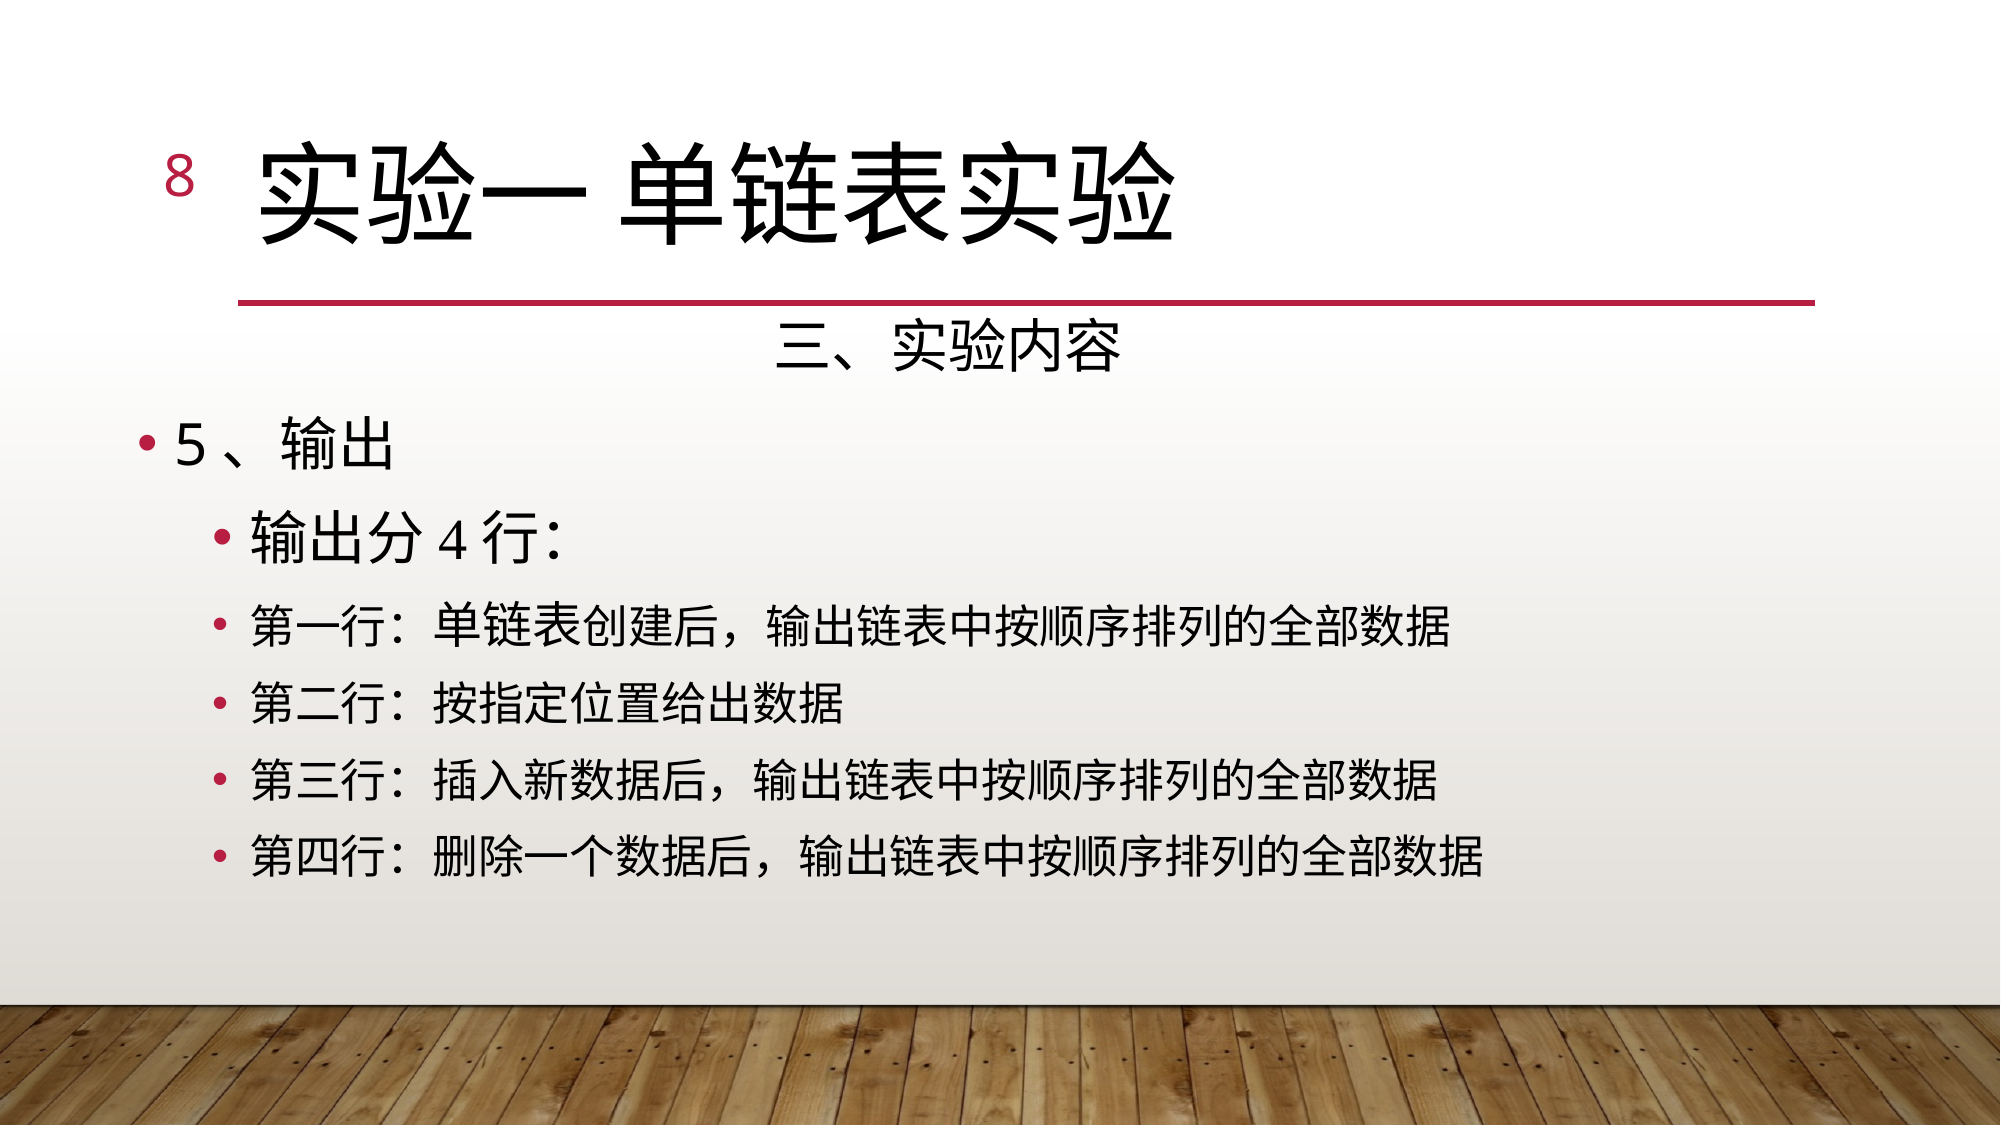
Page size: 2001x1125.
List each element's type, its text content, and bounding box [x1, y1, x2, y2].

picture [0, 1005, 2000, 1125]
list 5、输出 输出分4行： 第一行：单链表创建后，输出链表中按顺序排列的全部数据 第二行：按指定位置给出数据 第三行：插入新数据后，输出链表中按顺序排列的全部数据 第四行：删除一个数据后，输出链表中按顺序排列的全部数据 [122, 385, 1841, 1040]
text_box 三、实验内容 [758, 301, 1485, 387]
title 实验一 单链表实验 [238, 131, 1814, 305]
slide_number 8 [78, 131, 212, 214]
